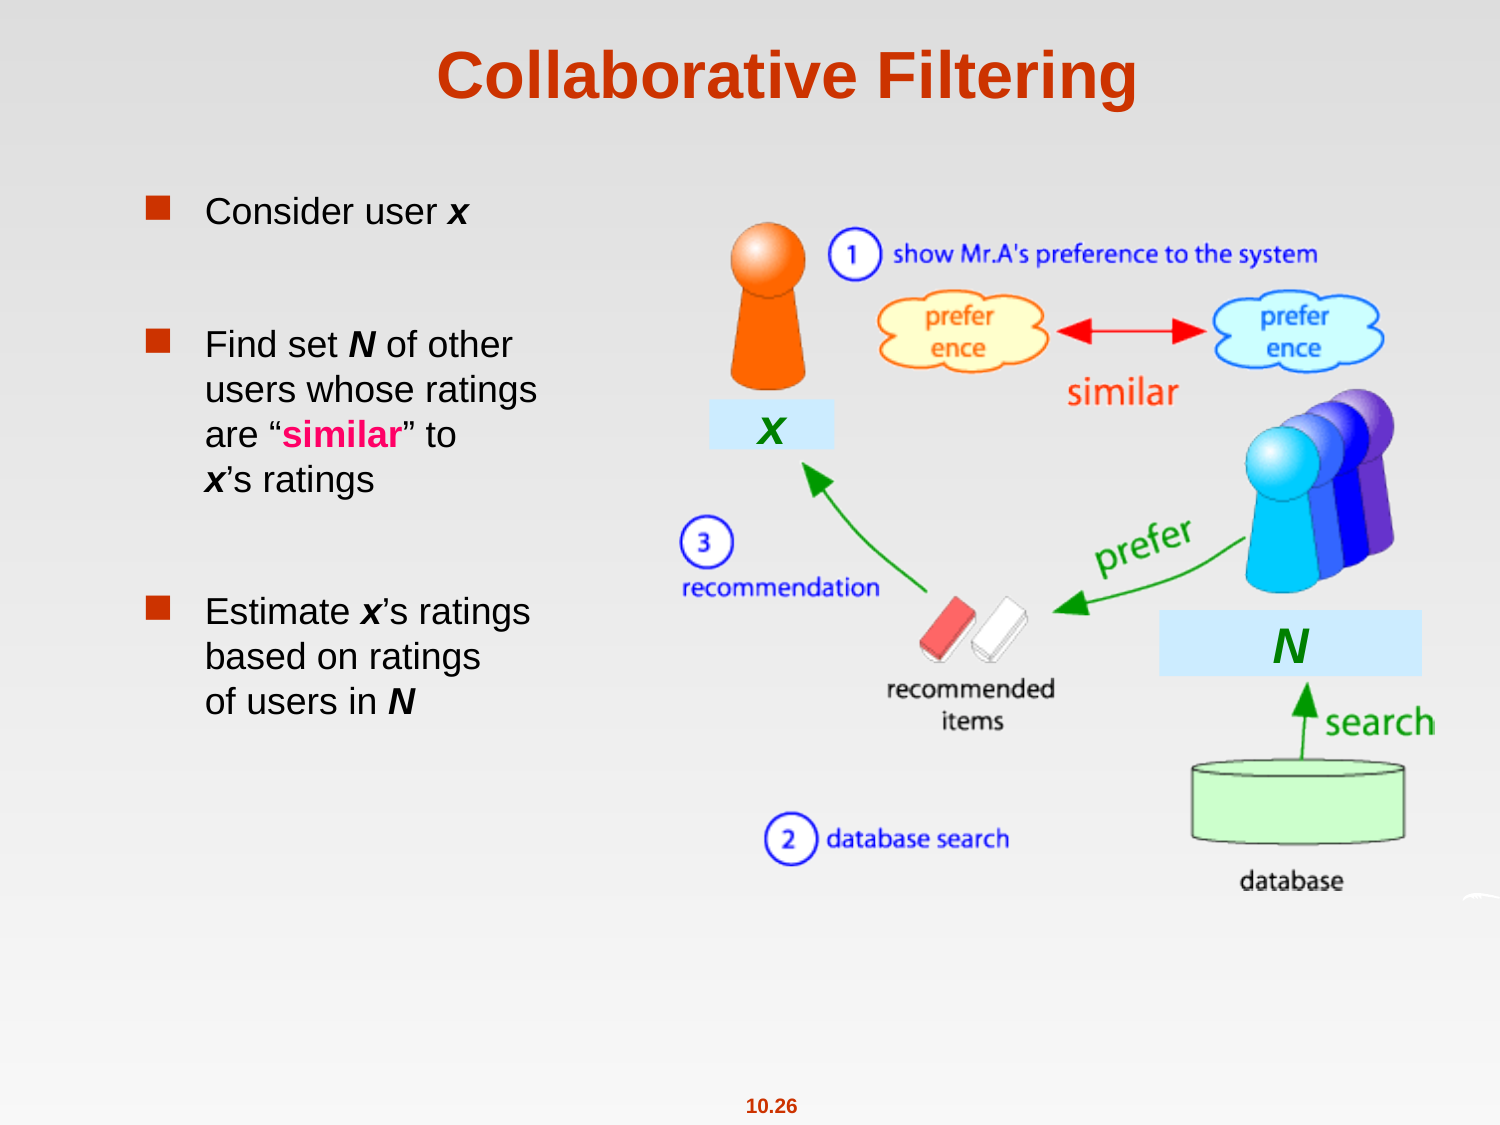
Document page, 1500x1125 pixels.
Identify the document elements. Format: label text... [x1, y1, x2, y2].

list Consider user x Find set N of other users whose ratings are “similar” to x’s ratings Estimate x’s ratings based on ratings of users in N [133, 179, 1391, 984]
title Collaborative Filtering [126, 19, 1451, 120]
picture [678, 188, 1435, 891]
